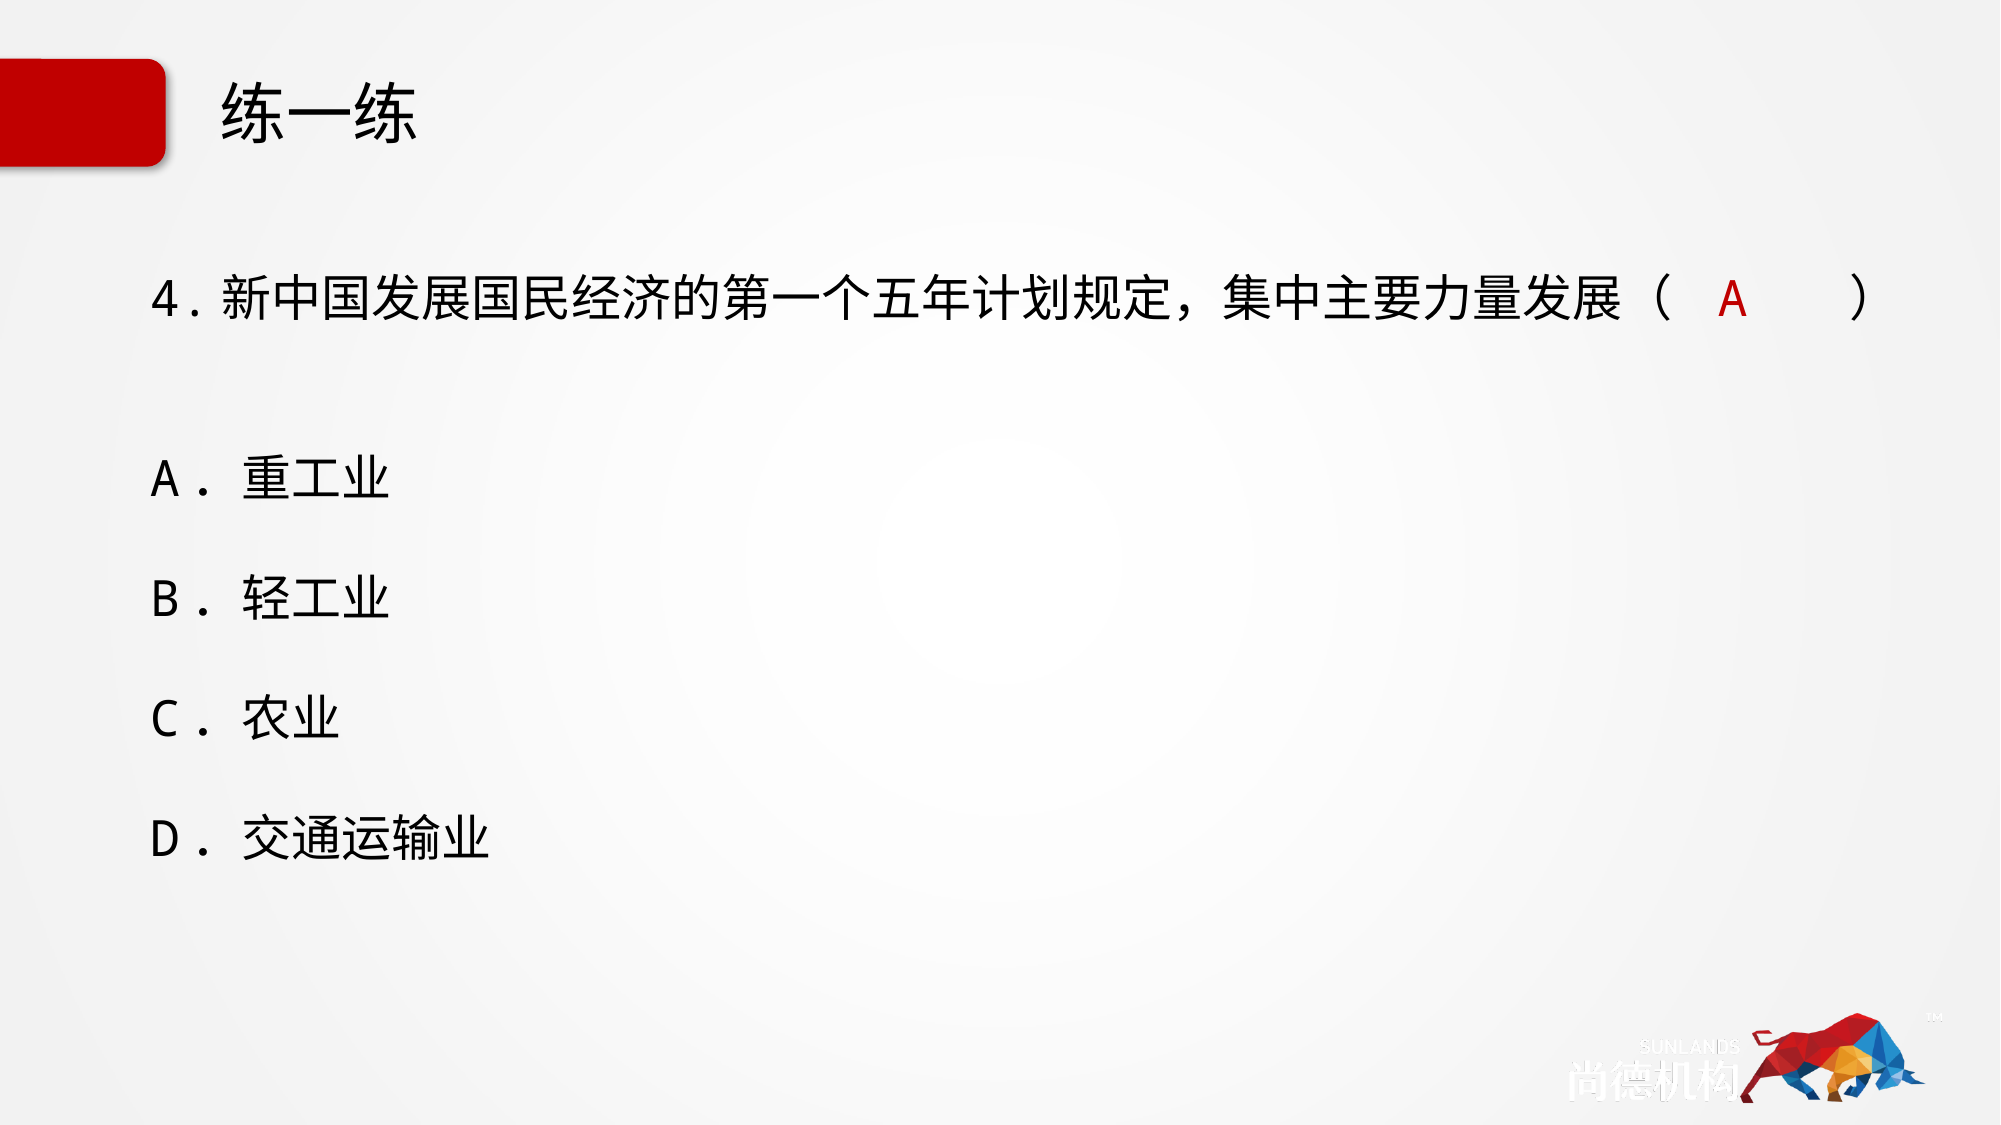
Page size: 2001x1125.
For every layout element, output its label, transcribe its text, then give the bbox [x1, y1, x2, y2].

text_box 4.新中国发展国民经济的第一个五年计划规定，集中主要力量发展（ A ） A．重工业 B．轻工业 C．农业 D．交通运输业 [135, 259, 2000, 874]
title 练一练 [204, 72, 1877, 162]
picture [0, 0, 2001, 1125]
